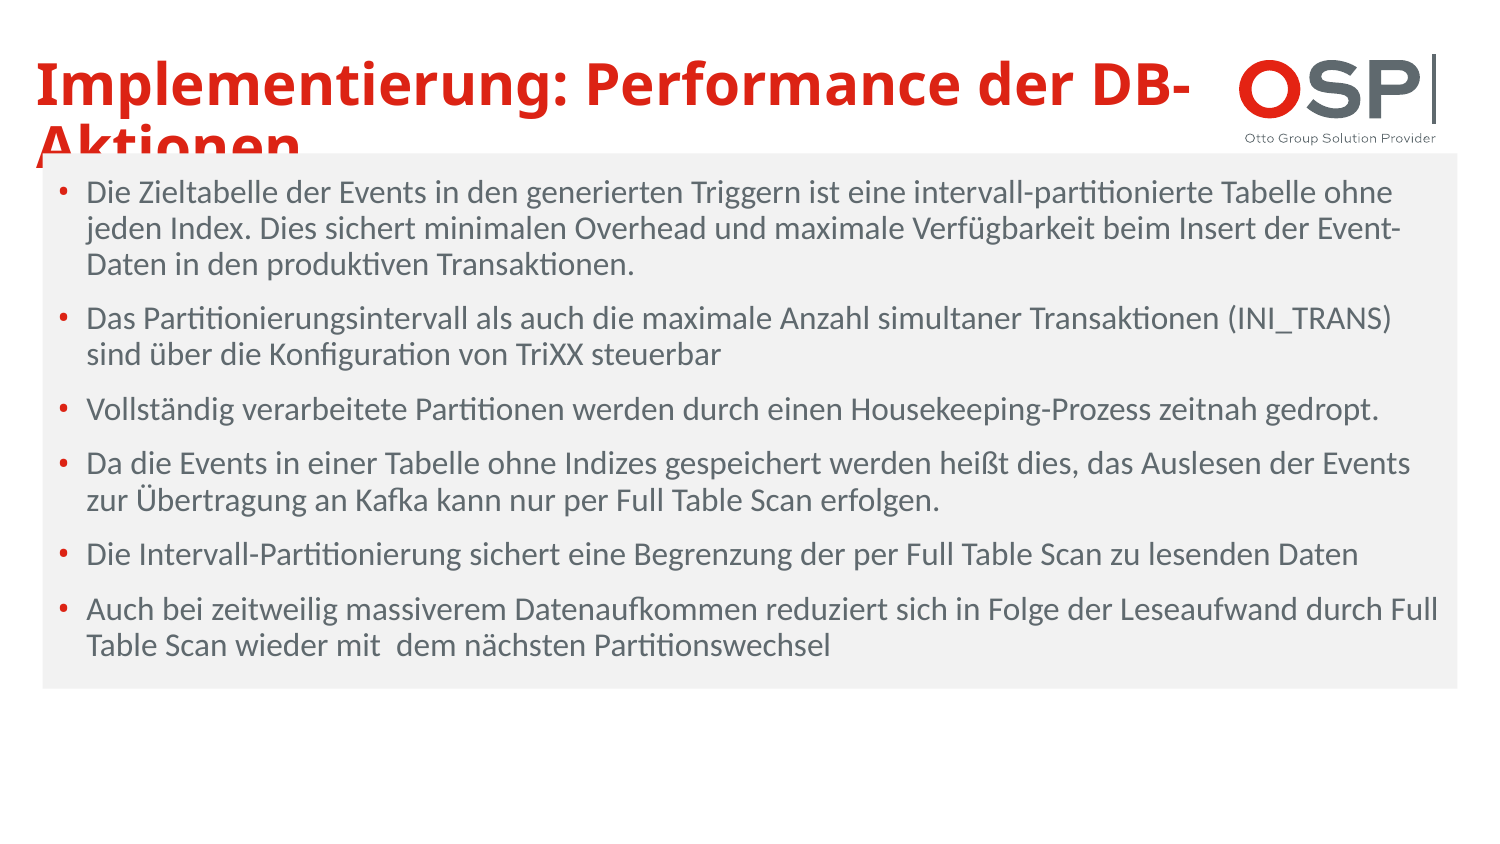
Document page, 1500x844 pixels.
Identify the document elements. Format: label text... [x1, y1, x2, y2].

title Implementierung: Performance der DB-Aktionen [36, 54, 1409, 139]
text_box Die Zieltabelle der Events in den generierten Triggern ist eine intervall-partitionierte Tabelle ohne jeden Index. Dies sichert minimalen Overhead und maximale Verfügbarkeit beim Insert der Event-Daten in den produktiven Transaktionen. Das Partitionierungsintervall als auch die maximale Anzahl simultaner Transaktionen (INI_TRANS) sind über die Konfiguration von TriXX steuerbar Vollständig verarbeitete Partitionen werden durch einen Housekeeping-Prozess zeitnah gedropt. Da die Events in einer Tabelle ohne Indizes gespeichert werden heißt dies, das Auslesen der Events zur Übertragung an Kafka kann nur per Full Table Scan erfolgen. Die Intervall-Partitionierung sichert eine Begrenzung der per Full Table Scan zu lesenden Daten Auch bei zeitweilig massiverem Datenaufkommen reduziert sich in Folge der Leseaufwand durch Full Table Scan wieder mit dem nächsten Partitionswechsel [42, 153, 1458, 689]
